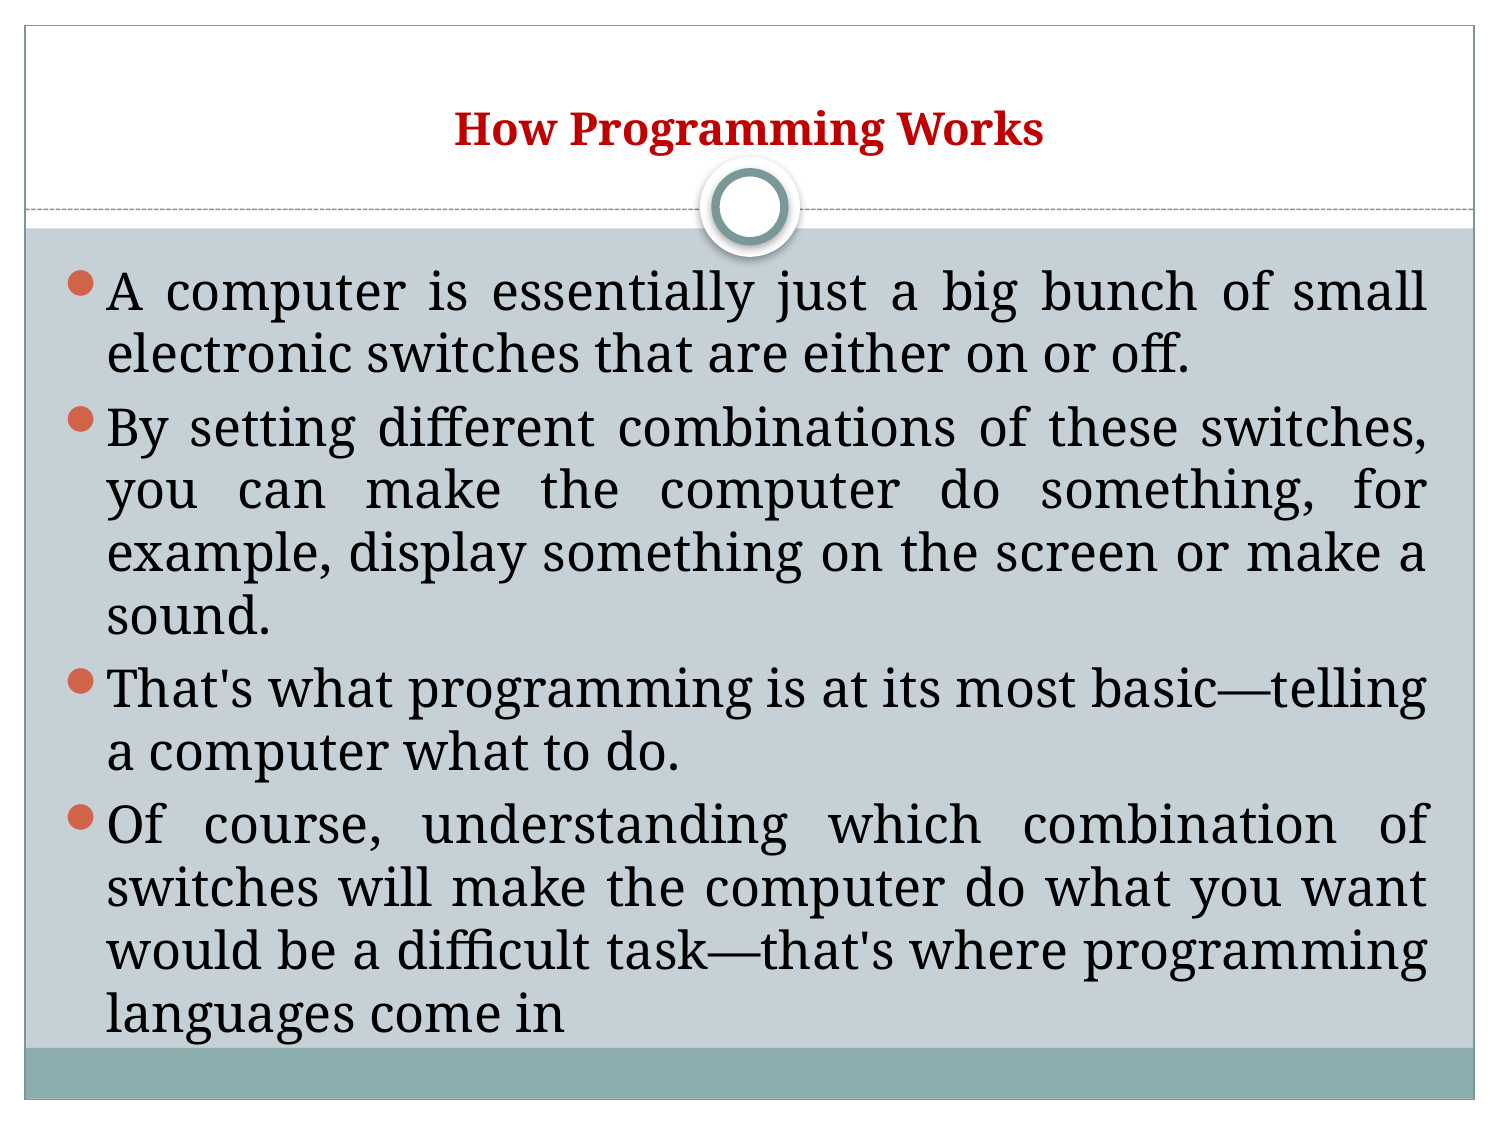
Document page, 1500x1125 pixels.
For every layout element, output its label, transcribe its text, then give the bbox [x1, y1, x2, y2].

title How Programming Works [49, 37, 1450, 162]
list A computer is essentially just a big bunch of small electronic switches that are either on or off. By setting different combinations of these switches, you can make the computer do something, for example, display something on the screen or make a sound. That's what programming is at its most basic—telling a computer what to do. Of course, understanding which combination of switches will make the computer do what you want would be a difficult task—that's where programming languages come in [49, 250, 1445, 1063]
